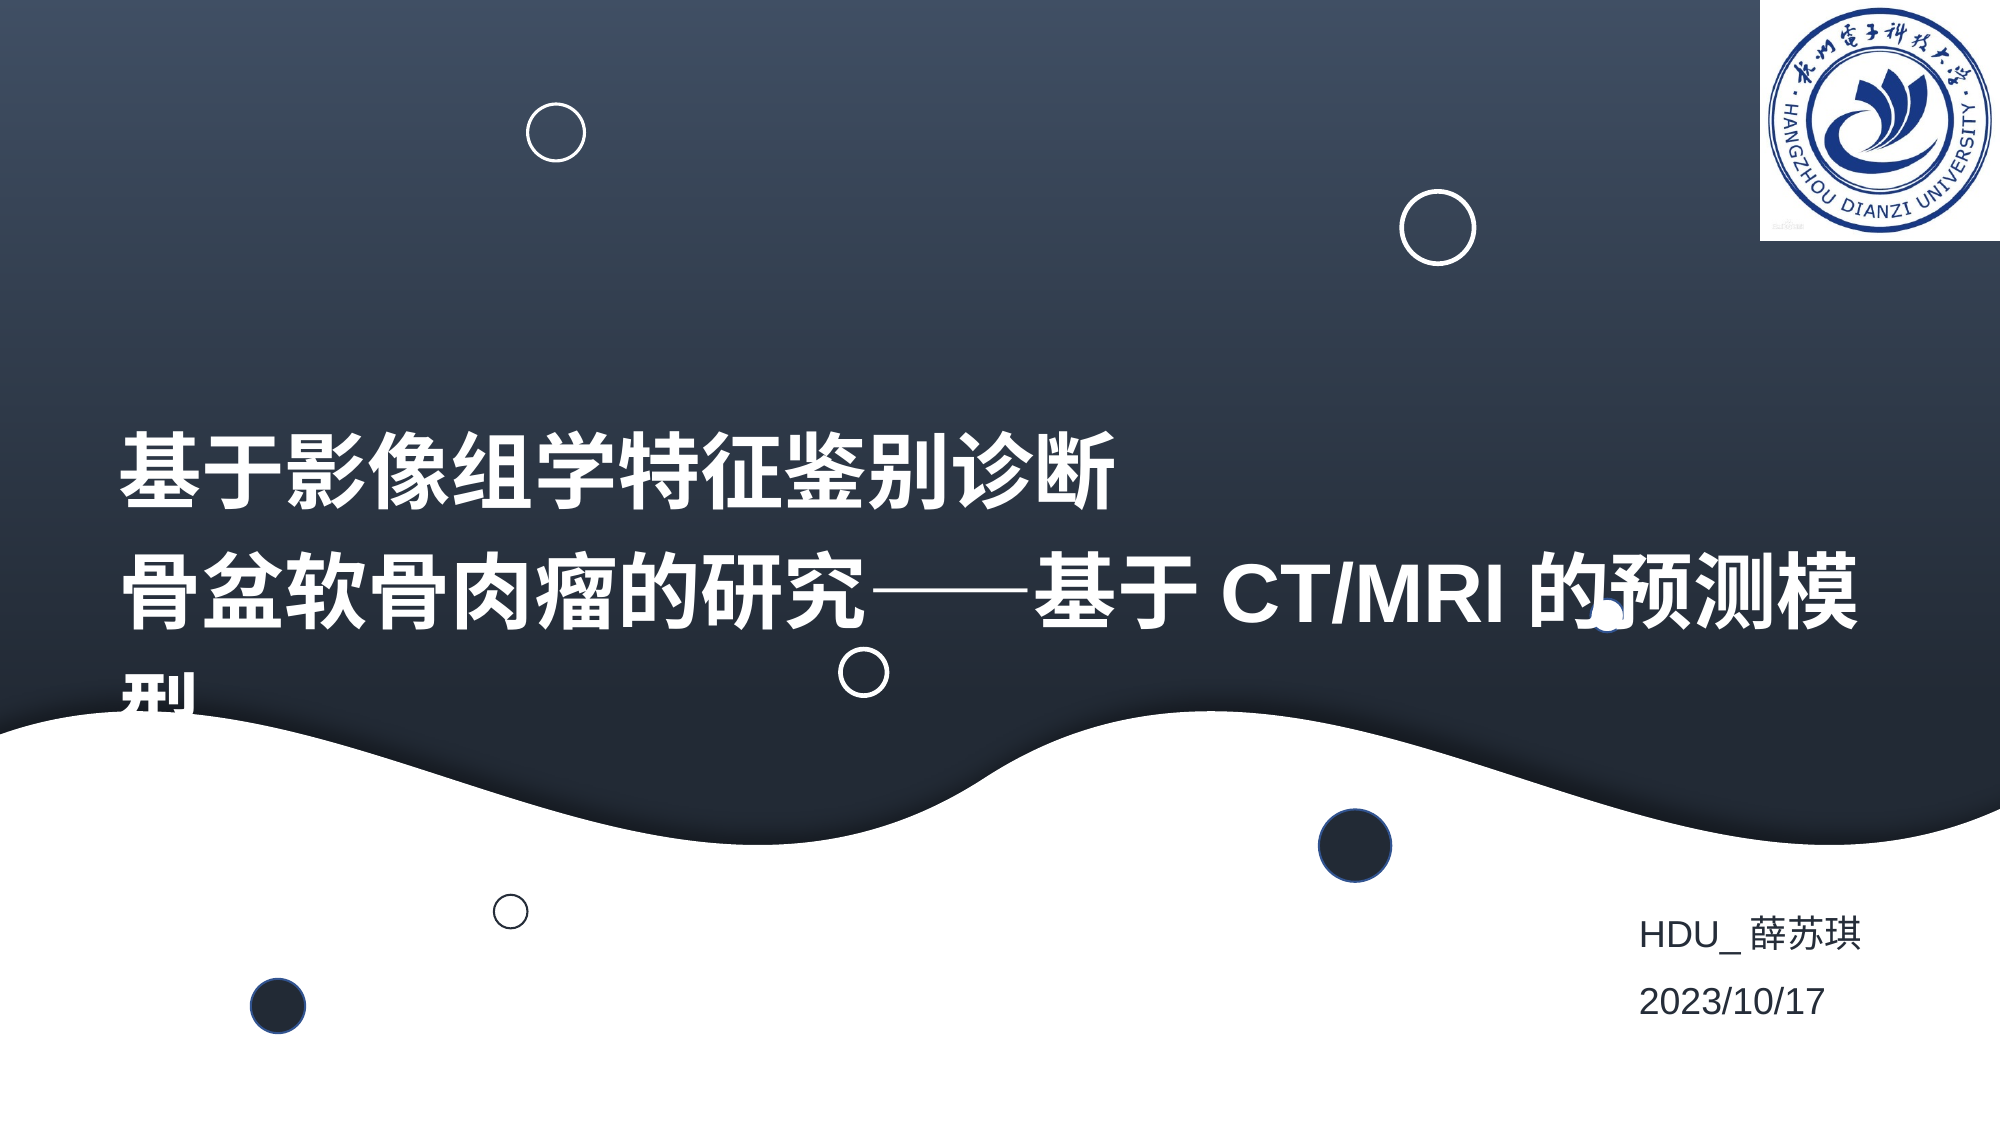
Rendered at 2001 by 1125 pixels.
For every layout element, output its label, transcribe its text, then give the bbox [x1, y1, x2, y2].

text_box [0, 0, 2000, 818]
picture [1760, 0, 2000, 241]
text_box 基于影像组学特征鉴别诊断 骨盆软骨肉瘤的研究——基于CT/MRI的预测模型 [103, 391, 1954, 767]
text_box [249, 977, 307, 1035]
text_box [0, 711, 2000, 1125]
text_box [1400, 190, 1476, 265]
text_box [526, 102, 586, 162]
text_box HDU_薛苏琪 2023/10/17 [1624, 879, 1964, 1030]
text_box [492, 893, 529, 930]
text_box [1317, 808, 1393, 883]
